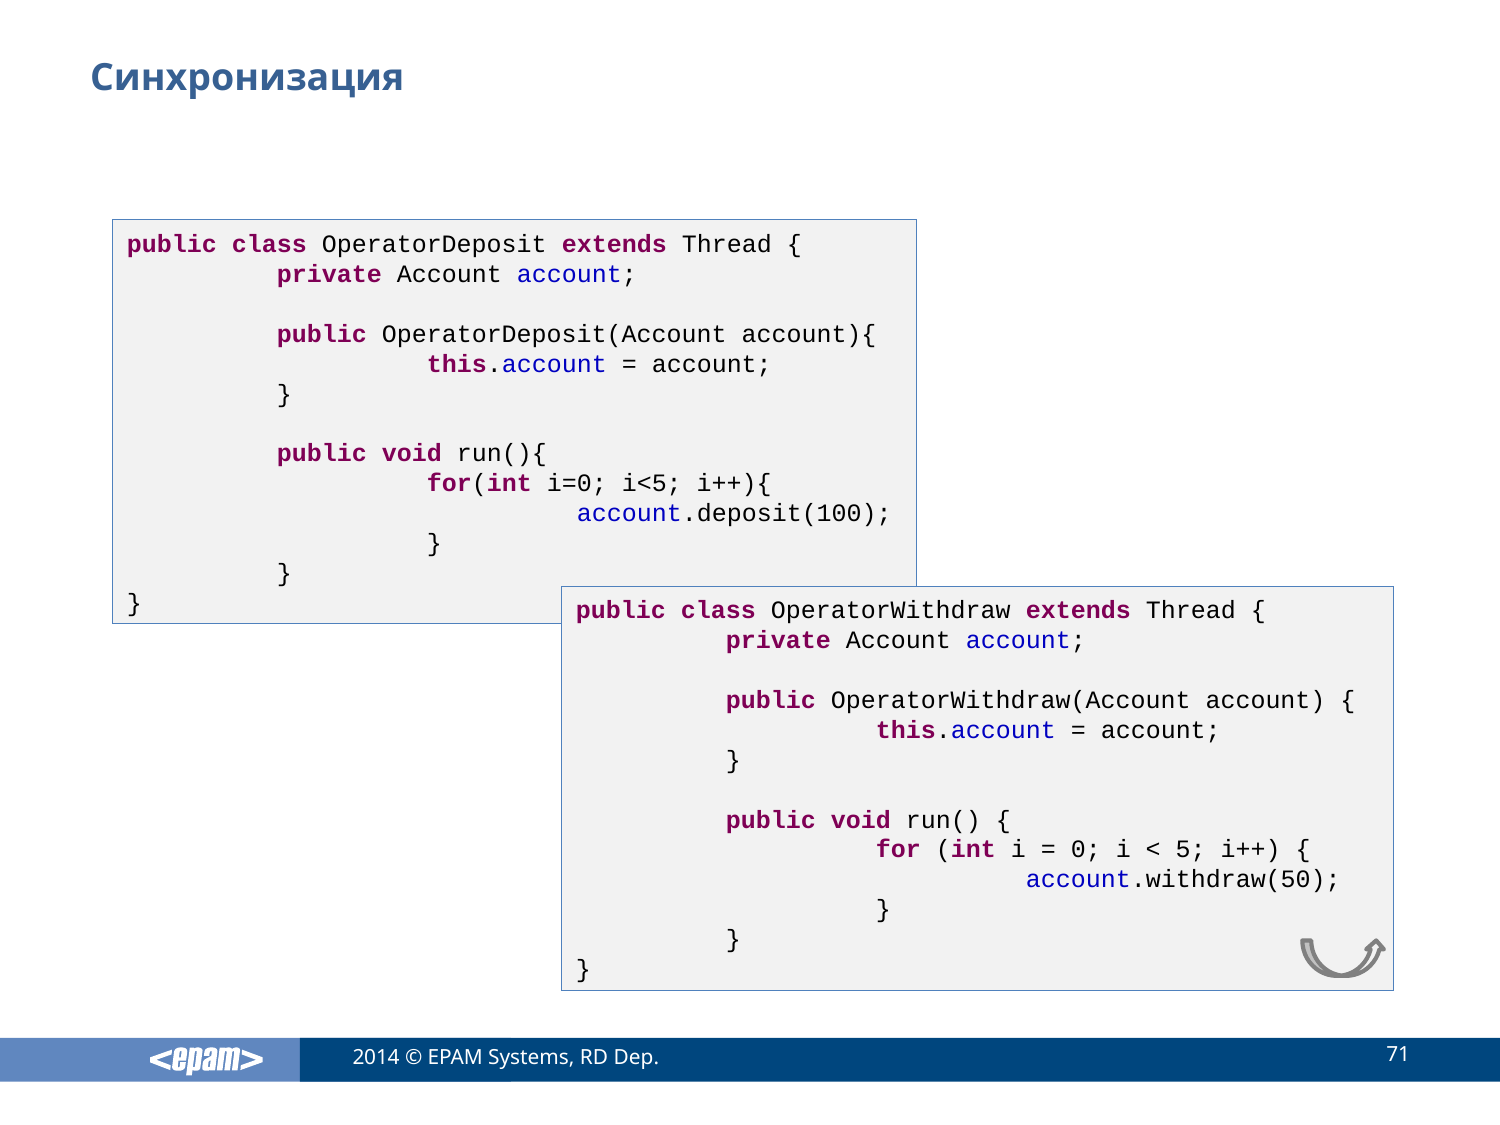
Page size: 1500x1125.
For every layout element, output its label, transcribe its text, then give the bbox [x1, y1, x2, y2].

text_box public class OperatorWithdraw extends Thread { private Account account; public OperatorWithdraw(Account account) { this.account = account; } public void run() { for (int i = 0; i < 5; i++) { account.withdraw(50); } } } [561, 586, 1394, 991]
text_box [1300, 938, 1386, 978]
title Синхронизация [75, 45, 1425, 163]
slide_number 71 [1262, 1025, 1425, 1085]
text_box public class OperatorDeposit extends Thread { private Account account; public OperatorDeposit(Account account){ this.account = account; } public void run(){ for(int i=0; i<5; i++){ account.deposit(100); } } } [112, 219, 917, 624]
footer 2014 © EPAM Systems, RD Dep. [337, 1028, 738, 1088]
